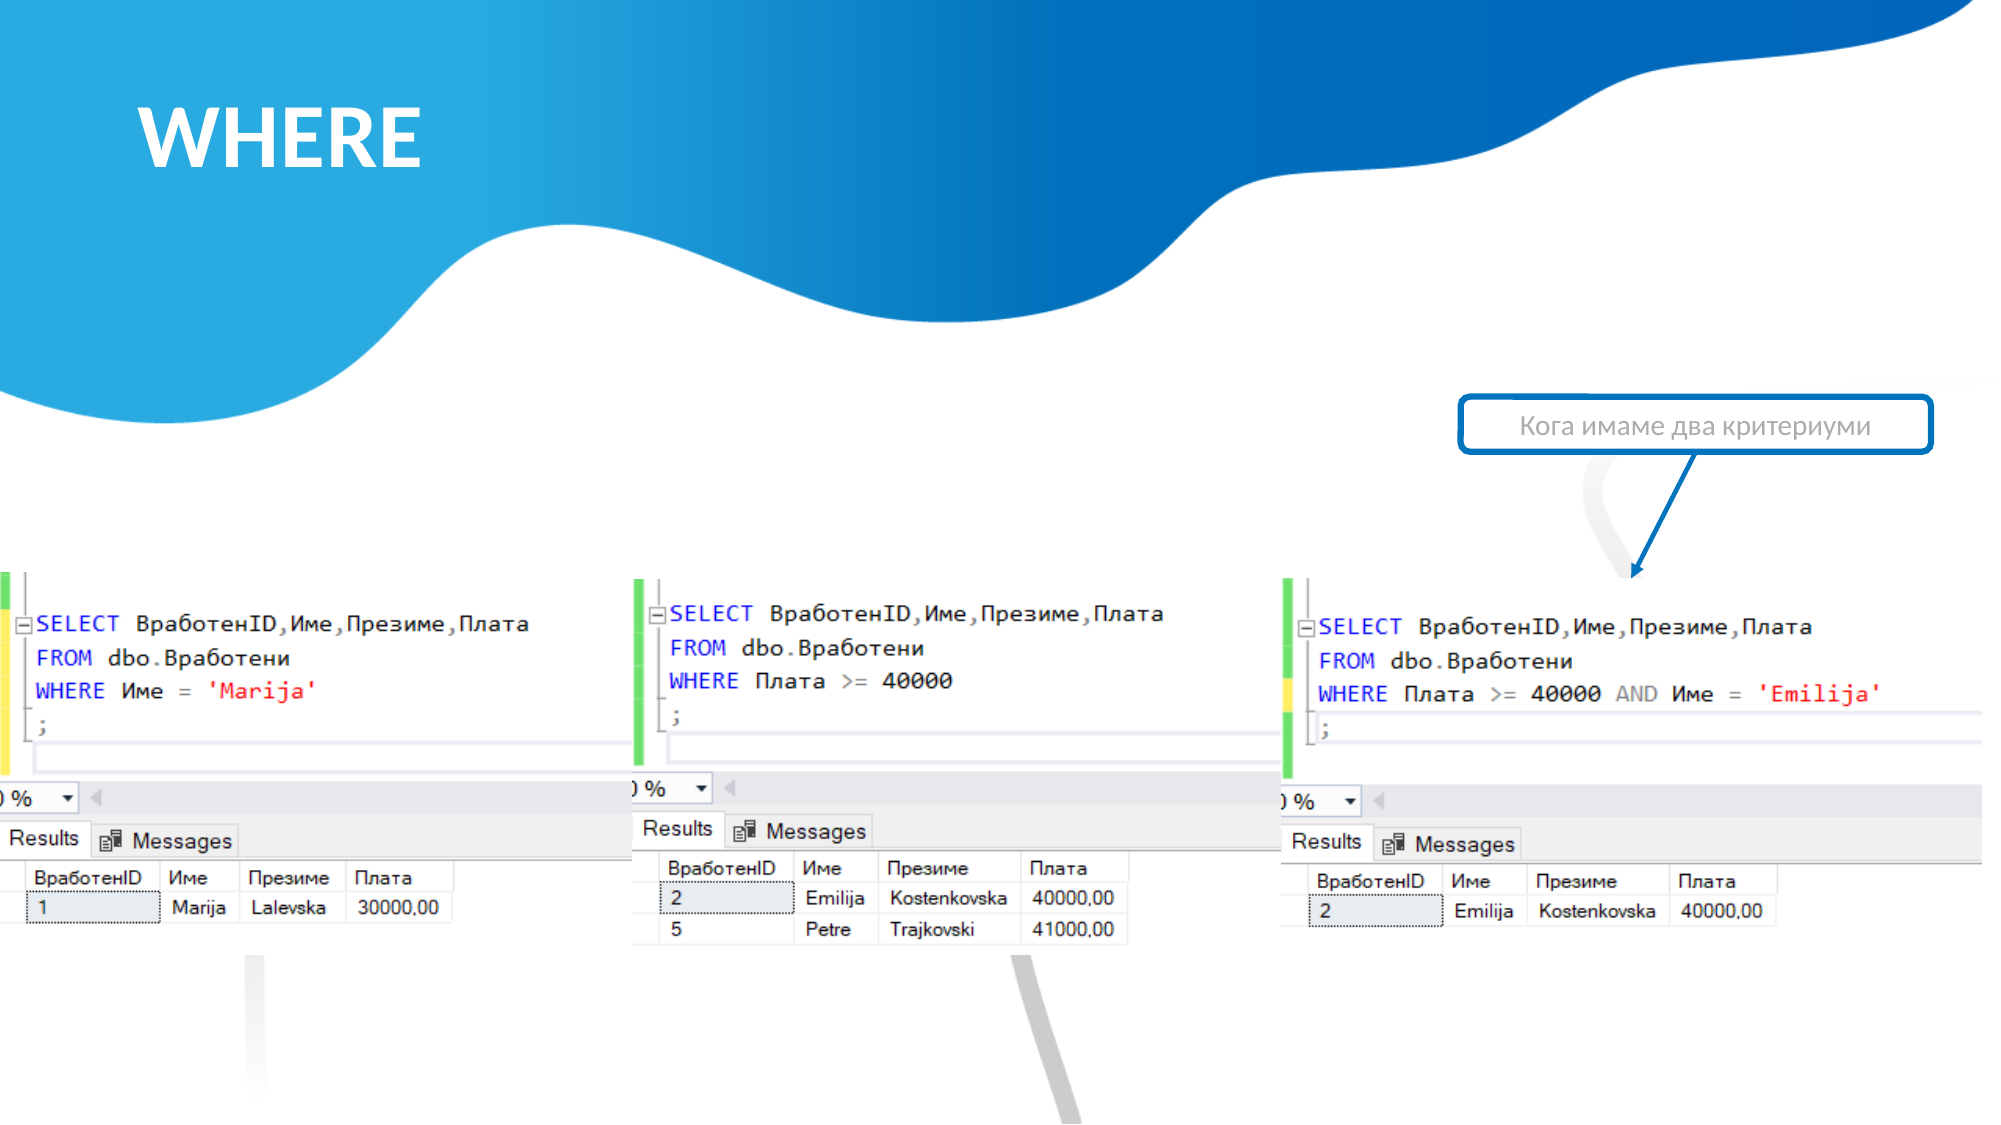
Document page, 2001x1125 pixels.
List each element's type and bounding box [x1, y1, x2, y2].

text_box [1631, 452, 1696, 579]
picture [0, 0, 2000, 1124]
